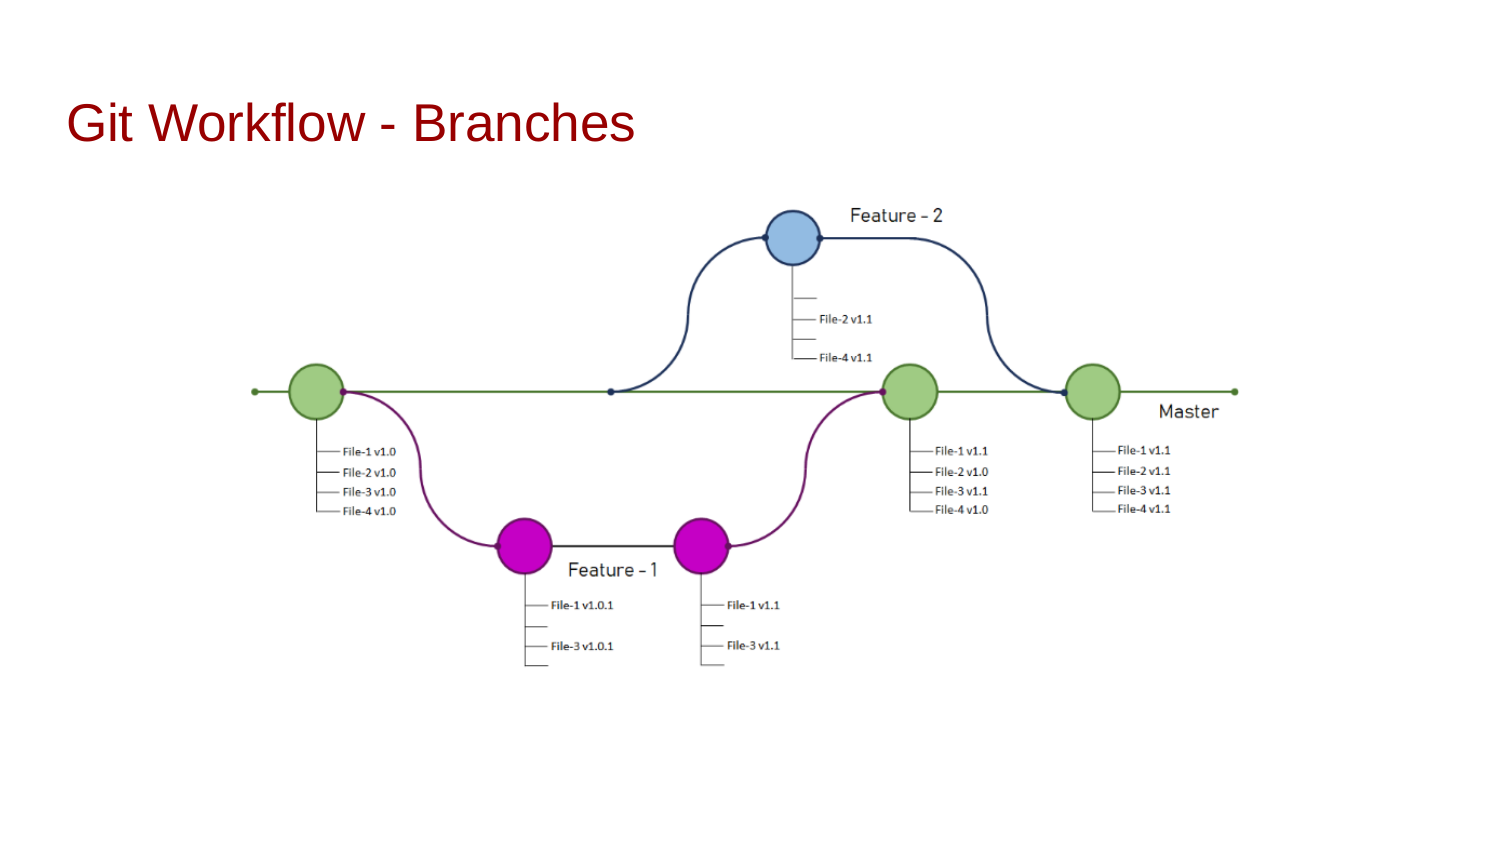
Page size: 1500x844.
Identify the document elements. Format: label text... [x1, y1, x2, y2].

title Git Workflow - Branches [51, 72, 1449, 167]
picture [248, 167, 1252, 676]
